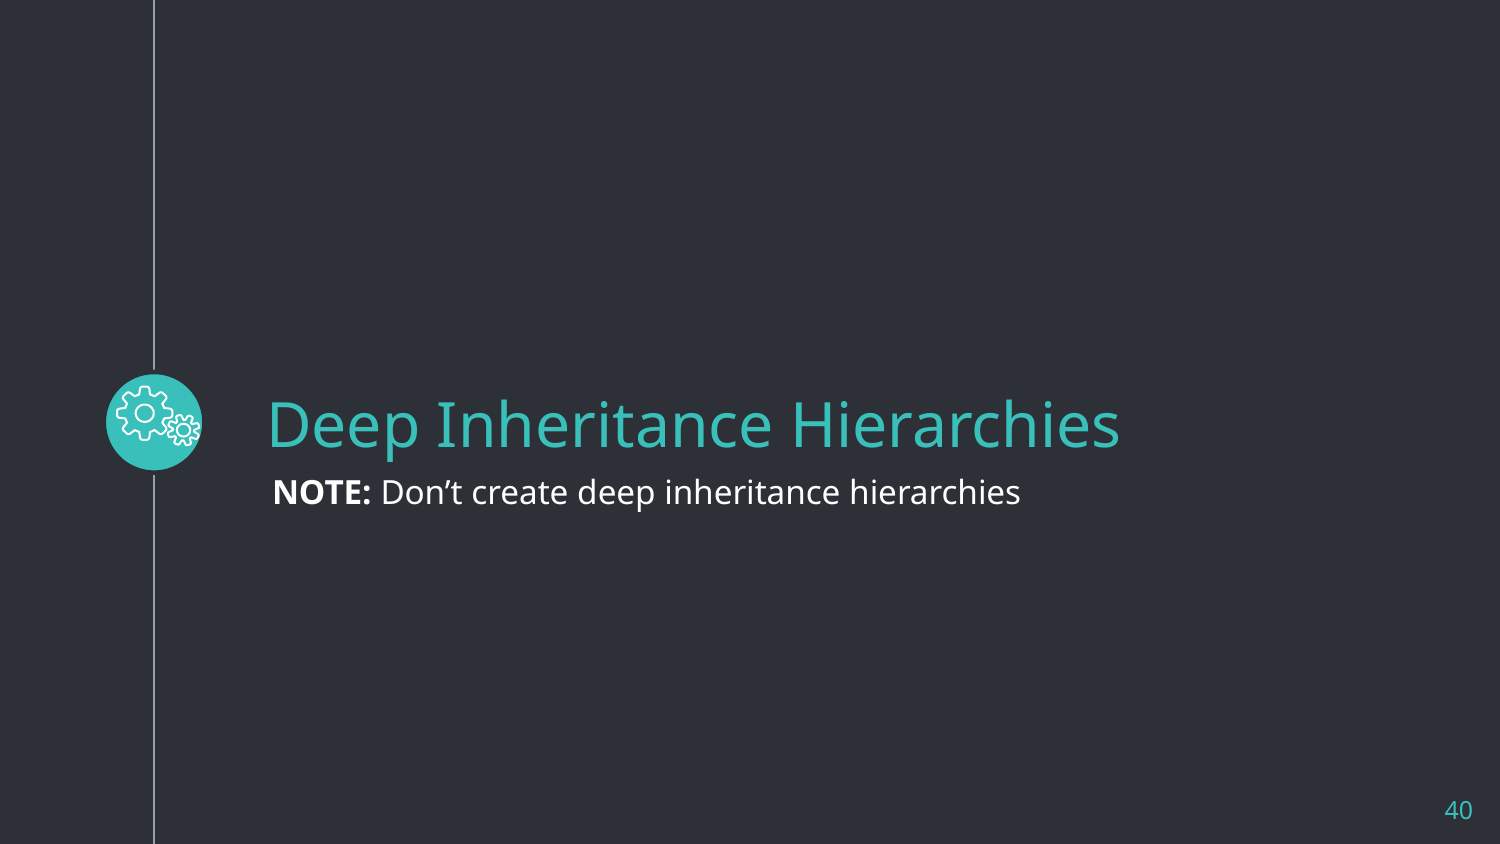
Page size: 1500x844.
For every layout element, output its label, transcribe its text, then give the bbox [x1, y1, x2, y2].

title Deep Inheritance Hierarchies [250, 378, 1362, 466]
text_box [116, 386, 200, 446]
subtitle NOTE: Don’t create deep inheritance hierarchies [257, 456, 1394, 515]
slide_number 40 [1398, 779, 1489, 832]
